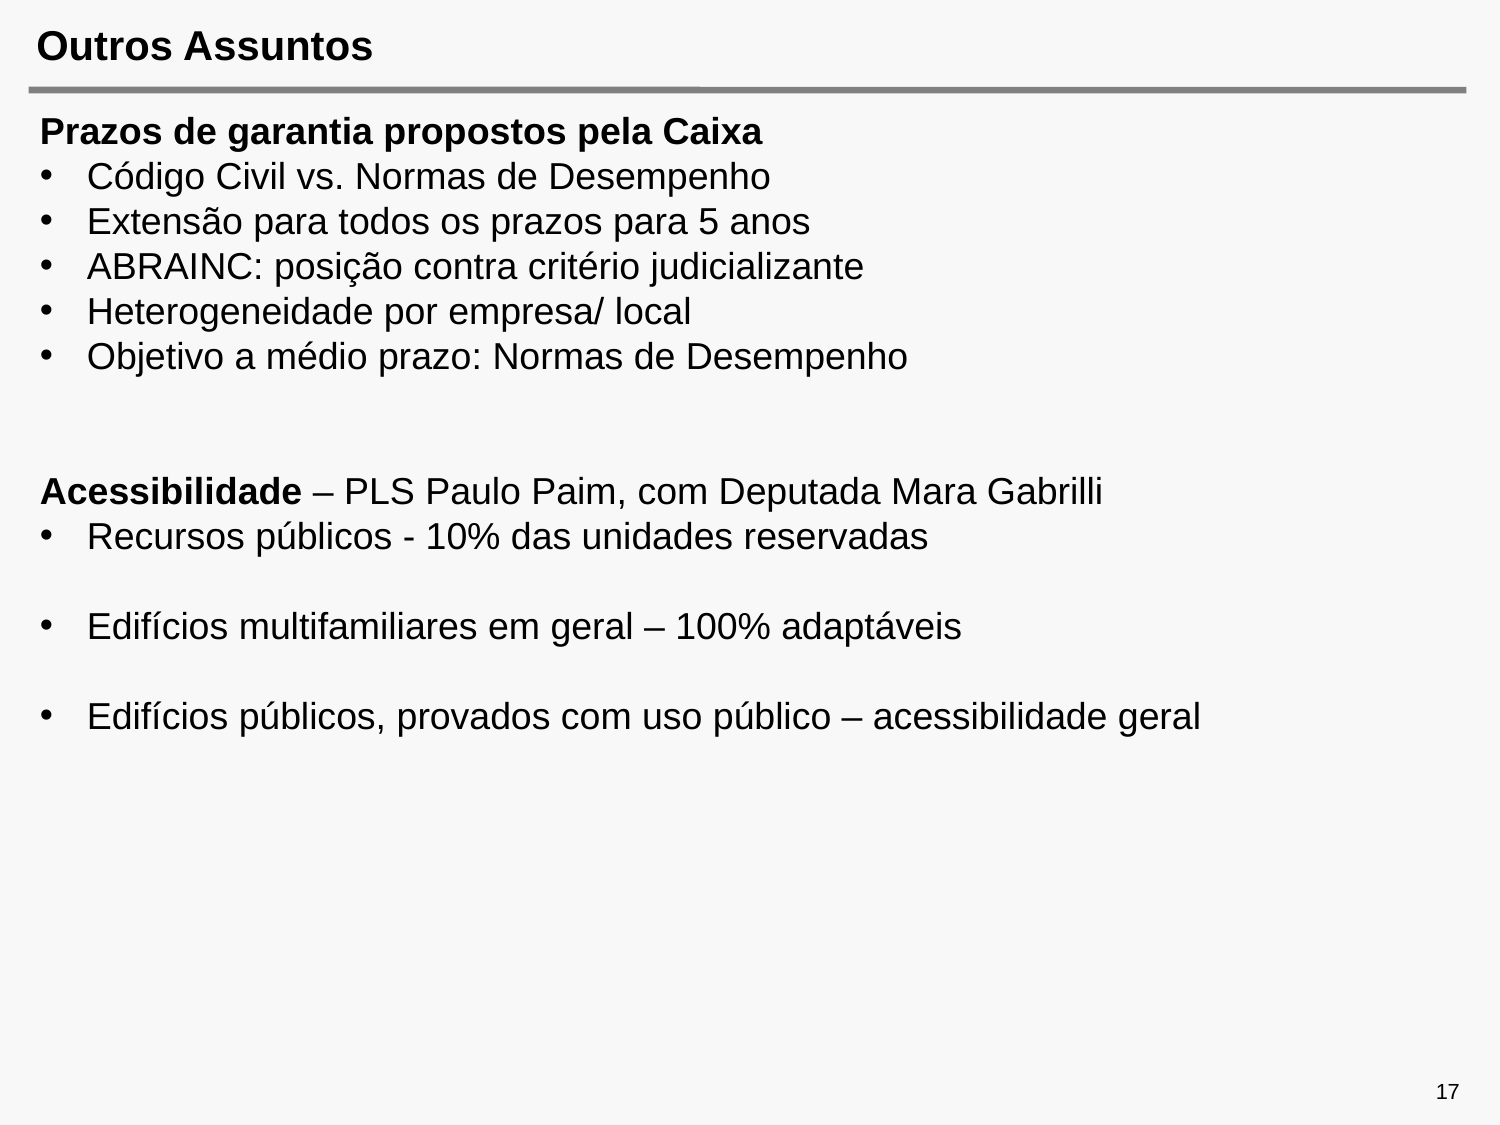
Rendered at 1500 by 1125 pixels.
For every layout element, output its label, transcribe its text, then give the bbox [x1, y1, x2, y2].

text_box 17 [1421, 1070, 1500, 1112]
title Outros Assuntos [36, 18, 1500, 52]
text_box Prazos de garantia propostos pela Caixa Código Civil vs. Normas de Desempenho Extensão para todos os prazos para 5 anos ABRAINC: posição contra critério judicializante Heterogeneidade por empresa/ local Objetivo a médio prazo: Normas de Desempenho Acessibilidade – PLS Paulo Paim, com Deputada Mara Gabrilli Recursos públicos - 10% das unidades reservadas Edifícios multifamiliares em geral – 100% adaptáveis Edifícios públicos, provados com uso público – acessibilidade geral [29, 101, 1445, 833]
